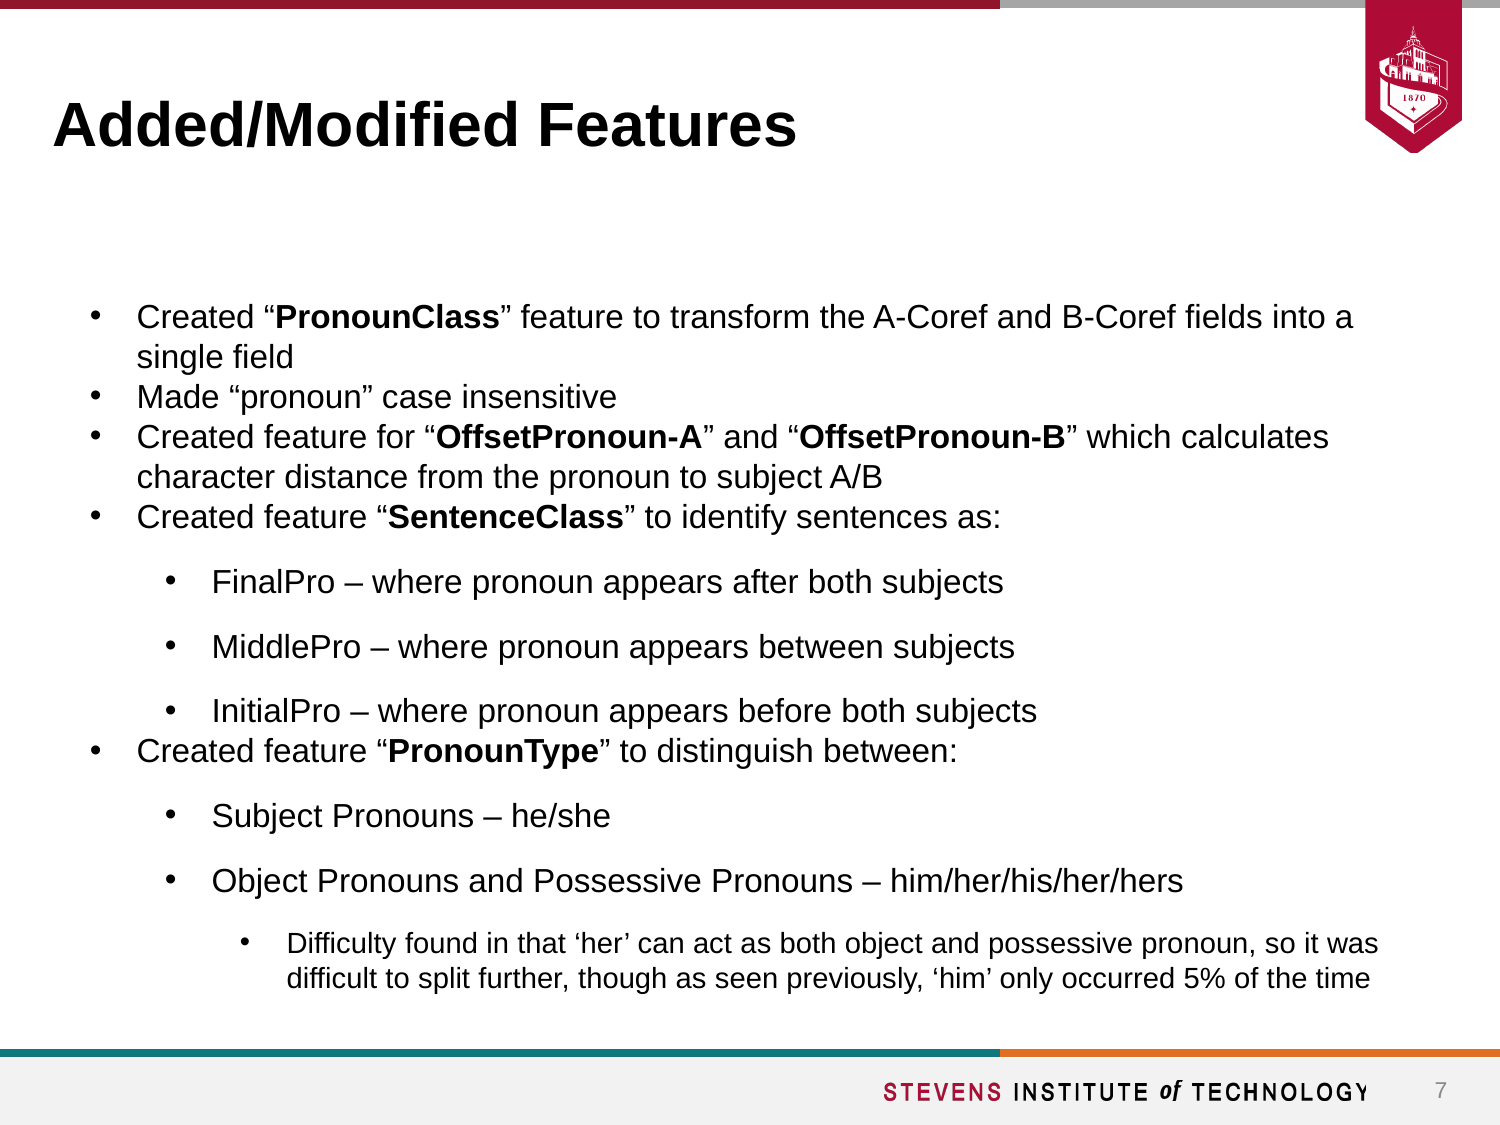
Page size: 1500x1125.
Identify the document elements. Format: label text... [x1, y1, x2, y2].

title Added/Modified Features [37, 68, 1236, 157]
slide_number 7 [1401, 1059, 1481, 1120]
picture [884, 1080, 1366, 1101]
list Created “PronounClass” feature to transform the A-Coref and B-Coref fields into a single field Made “pronoun” case insensitive Created feature for “OffsetPronoun-A” and “OffsetPronoun-B” which calculates character distance from the pronoun to subject A/B Created feature “SentenceClass” to identify sentences as: FinalPro – where pronoun appears after both subjects MiddlePro – where pronoun appears between subjects InitialPro – where pronoun appears before both subjects Created feature “PronounType” to distinguish between: Subject Pronouns – he/she Object Pronouns and Possessive Pronouns – him/her/his/her/hers Difficulty found in that ‘her’ can act as both object and possessive pronoun, so it was difficult to split further, though as seen previously, ‘him’ only occurred 5% of the time [37, 280, 1463, 1000]
picture [1365, 0, 1462, 153]
